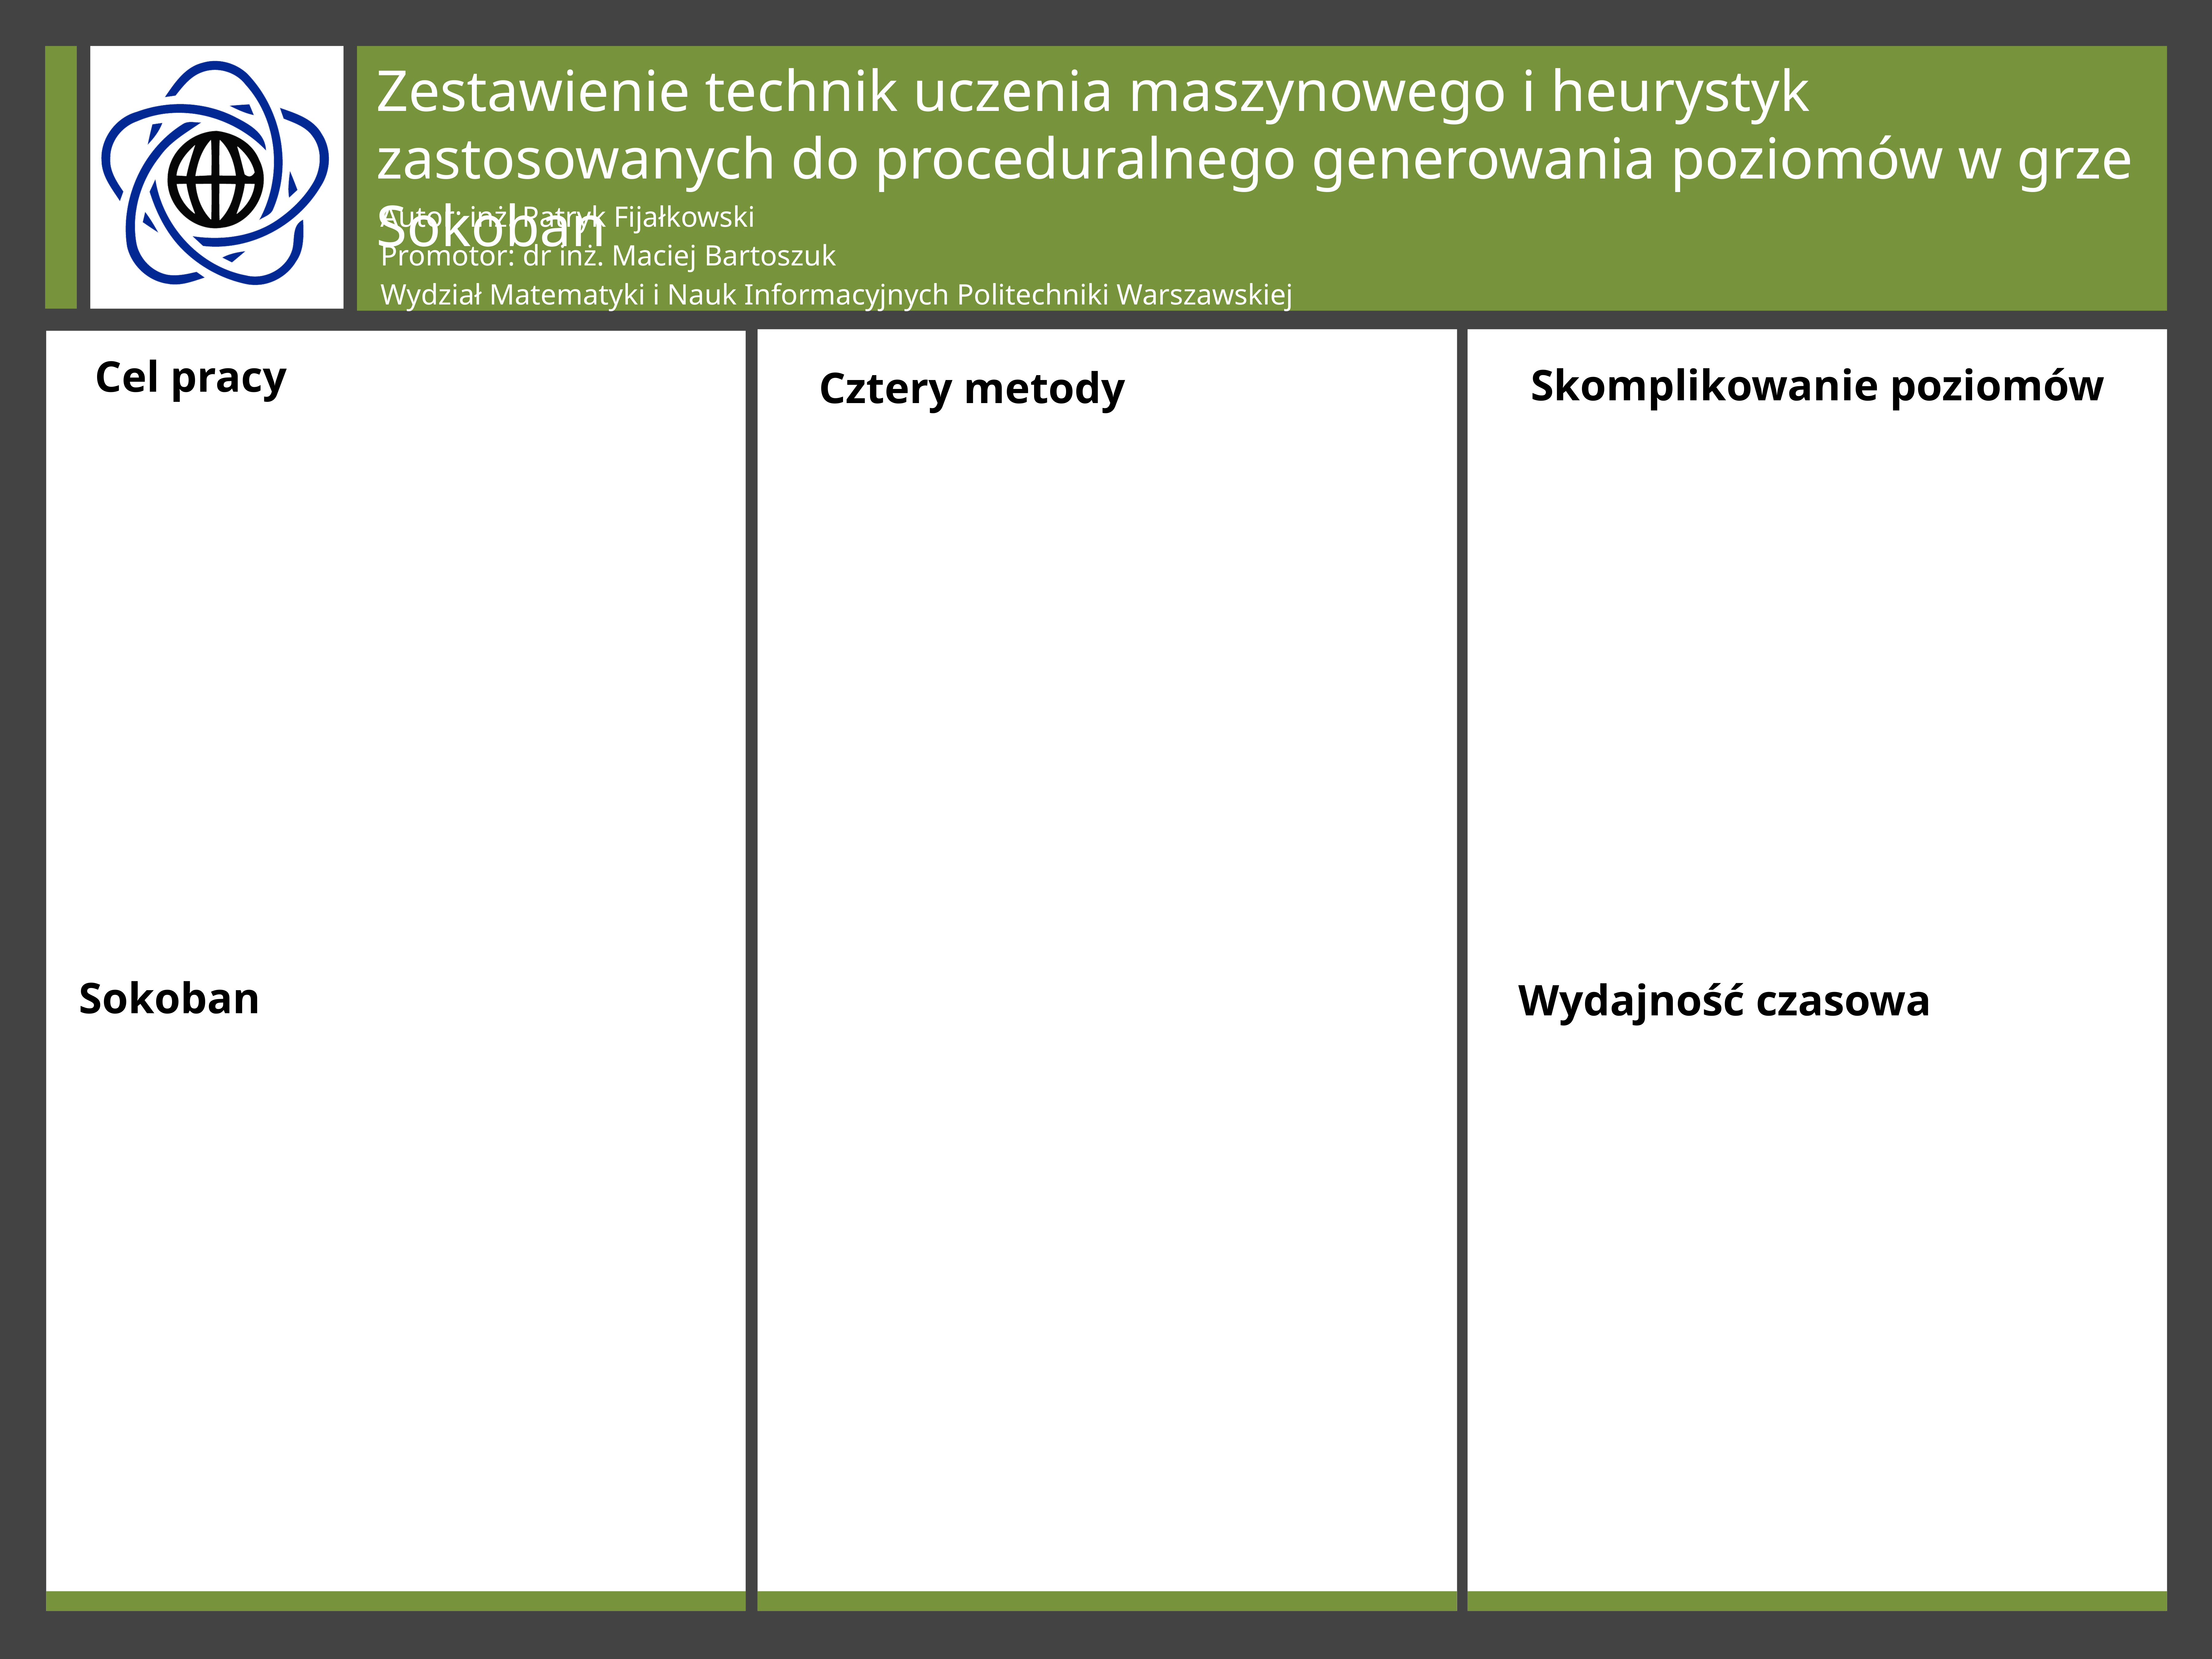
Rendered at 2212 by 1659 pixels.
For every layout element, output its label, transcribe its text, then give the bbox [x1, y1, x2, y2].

text_box Autor: inż. Patryk Fijałkowski Promotor: dr inż. Maciej Bartoszuk Wydział Matematyki i Nauk Informacyjnych Politechniki Warszawskiej [376, 189, 2093, 310]
text_box Wydajność czasowa [1514, 961, 2120, 1025]
text_box [757, 1591, 1457, 1611]
text_box [1467, 329, 2167, 1591]
text_box Cztery metody [814, 349, 1400, 412]
text_box [357, 46, 2167, 311]
text_box Sokoban [74, 959, 660, 1022]
text_box [46, 1591, 746, 1611]
text_box [90, 46, 344, 309]
text_box [1467, 1591, 2167, 1611]
text_box [757, 329, 1457, 1591]
text_box Cel pracy [90, 337, 676, 401]
picture [97, 56, 333, 292]
text_box Zestawienie technik uczenia maszynowego i heurystyk zastosowanych do proceduralnego generowania poziomów w grze Sokoban [371, 50, 2149, 190]
text_box [46, 331, 746, 1591]
text_box [45, 46, 77, 309]
text_box Skomplikowanie poziomów [1526, 346, 2133, 410]
text_box [1255, 167, 1867, 229]
